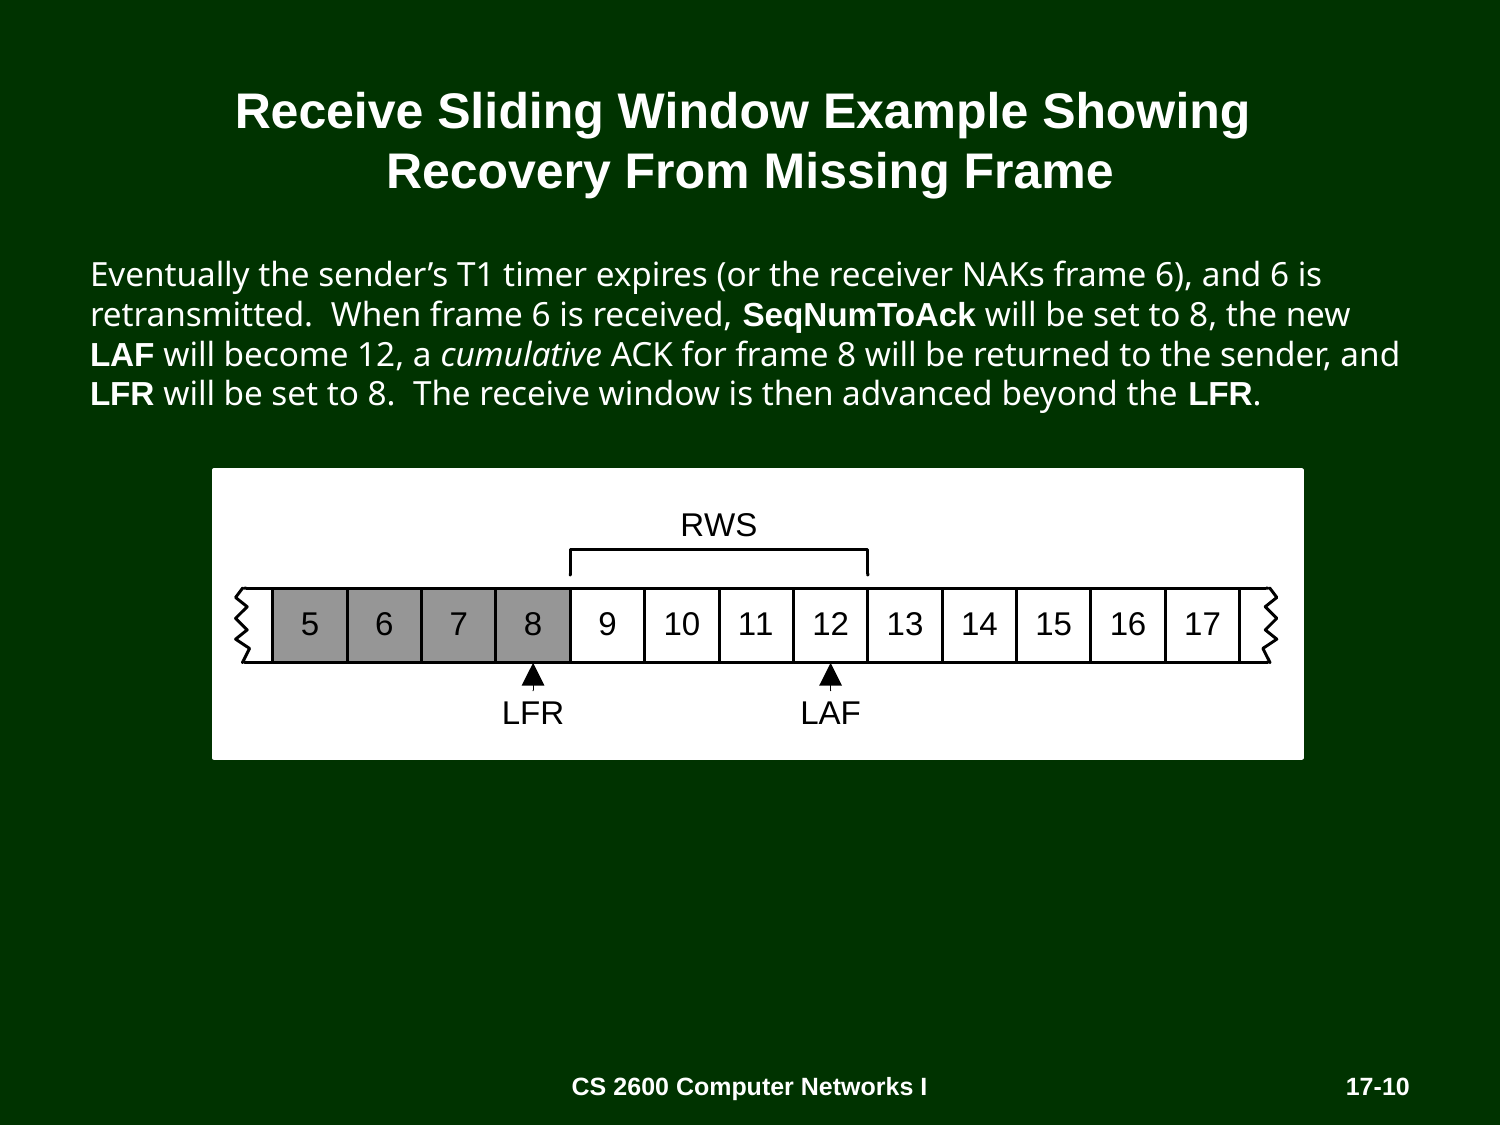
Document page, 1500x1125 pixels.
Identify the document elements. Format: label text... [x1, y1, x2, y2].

text_box [212, 468, 1304, 760]
footer CS 2600 Computer Networks I [299, 1062, 1074, 1103]
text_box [224, 474, 1288, 767]
list Eventually the sender’s T1 timer expires (or the receiver NAKs frame 6), and 6 is retransmitted. When frame 6 is received, SeqNumToAck will be set to 8, the new LAF will become 12, a cumulative ACK for frame 8 will be returned to the sender, and LFR will be set to 8. The receive window is then advanced beyond the LFR. [74, 245, 1426, 463]
title Receive Sliding Window Example Showing Recovery From Missing Frame [74, 44, 1426, 233]
slide_number 17-10 [1074, 1062, 1426, 1103]
